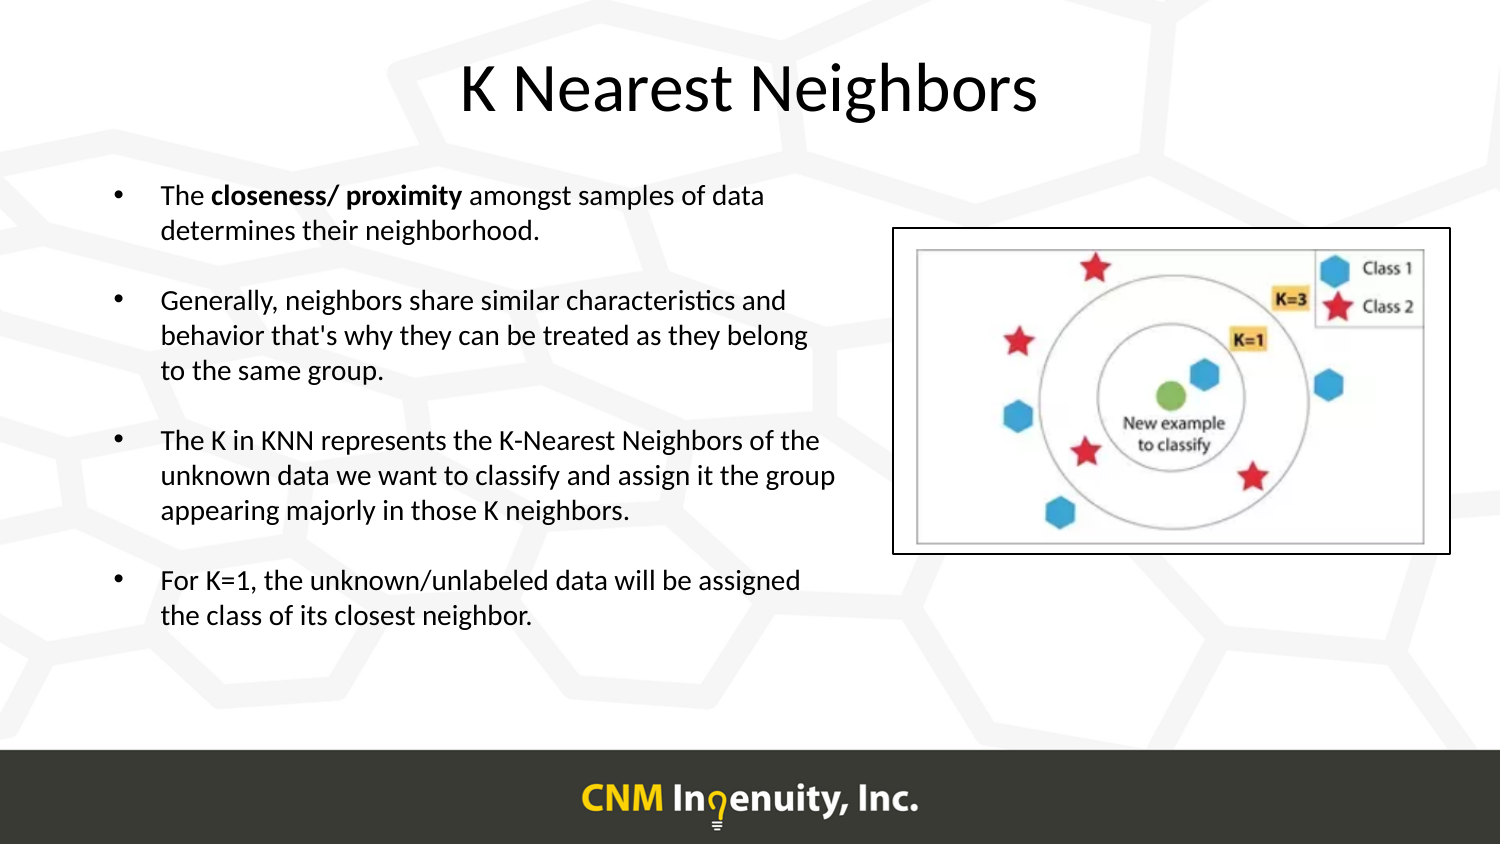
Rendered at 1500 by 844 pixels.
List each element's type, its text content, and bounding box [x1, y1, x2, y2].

picture [0, 0, 1500, 844]
title K Nearest Neighbors [75, 33, 1425, 134]
text_box The closeness/ proximity amongst samples of data determines their neighborhood. Generally, neighbors share similar characteristics and behavior that's why they can be treated as they belong to the same group. The K in KNN represents the K-Nearest Neighbors of the unknown data we want to classify and assign it the group appearing majorly in those K neighbors. For K=1, the unknown/unlabeled data will be assigned the class of its closest neighbor. [98, 169, 854, 639]
